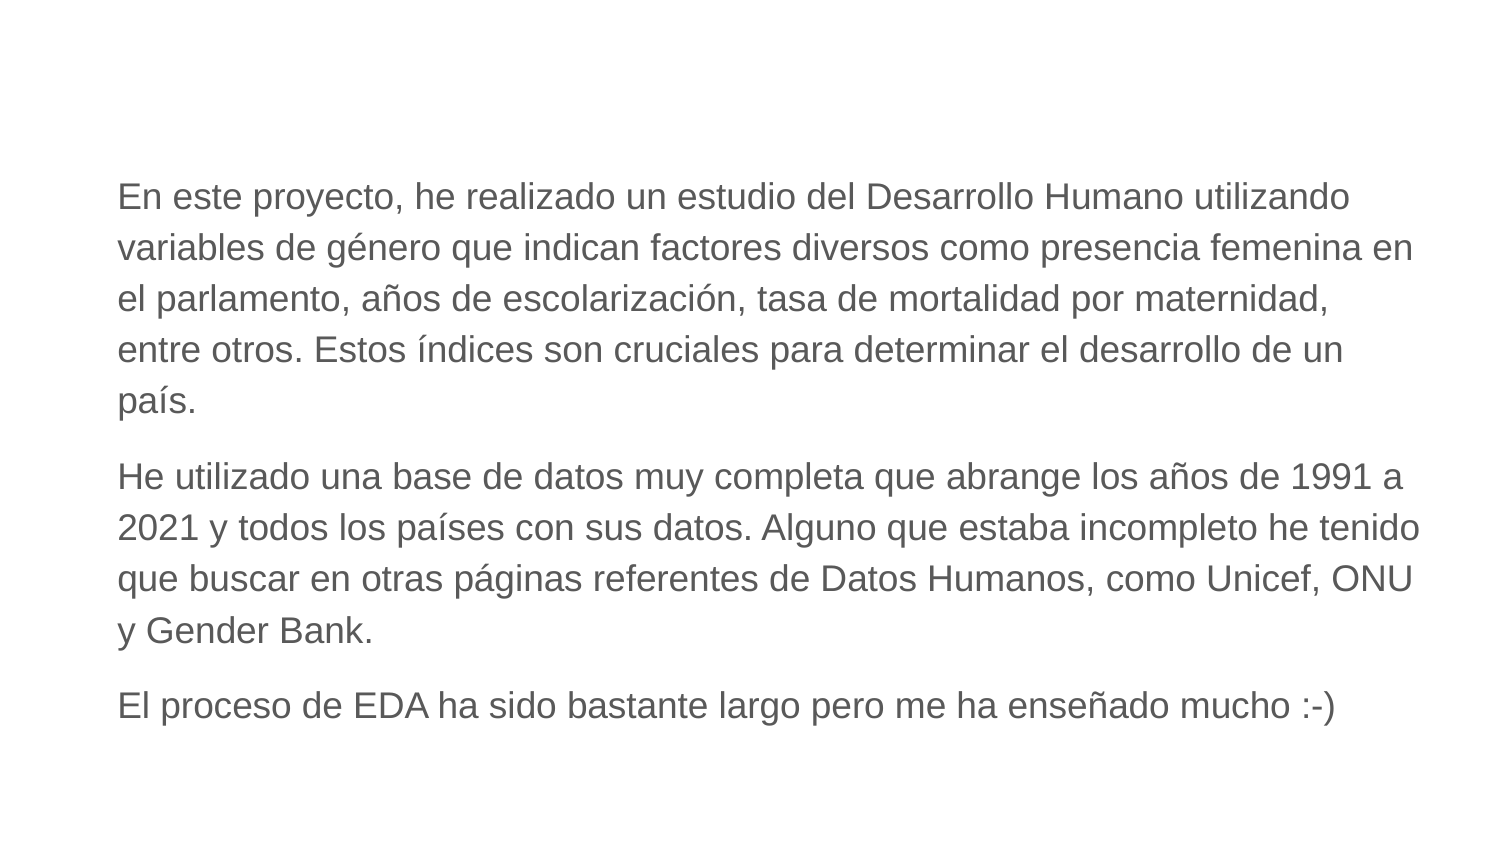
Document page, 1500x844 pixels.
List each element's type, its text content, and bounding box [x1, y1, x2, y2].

list En este proyecto, he realizado un estudio del Desarrollo Humano utilizando variables de género que indican factores diversos como presencia femenina en el parlamento, años de escolarización, tasa de mortalidad por maternidad, entre otros. Estos índices son cruciales para determinar el desarrollo de un país. He utilizado una base de datos muy completa que abrange los años de 1991 a 2021 y todos los países con sus datos. Alguno que estaba incompleto he tenido que buscar en otras páginas referentes de Datos Humanos, como Unicef, ONU y Gender Bank. El proceso de EDA ha sido bastante largo pero me ha enseñado mucho :-) [102, 151, 1437, 748]
